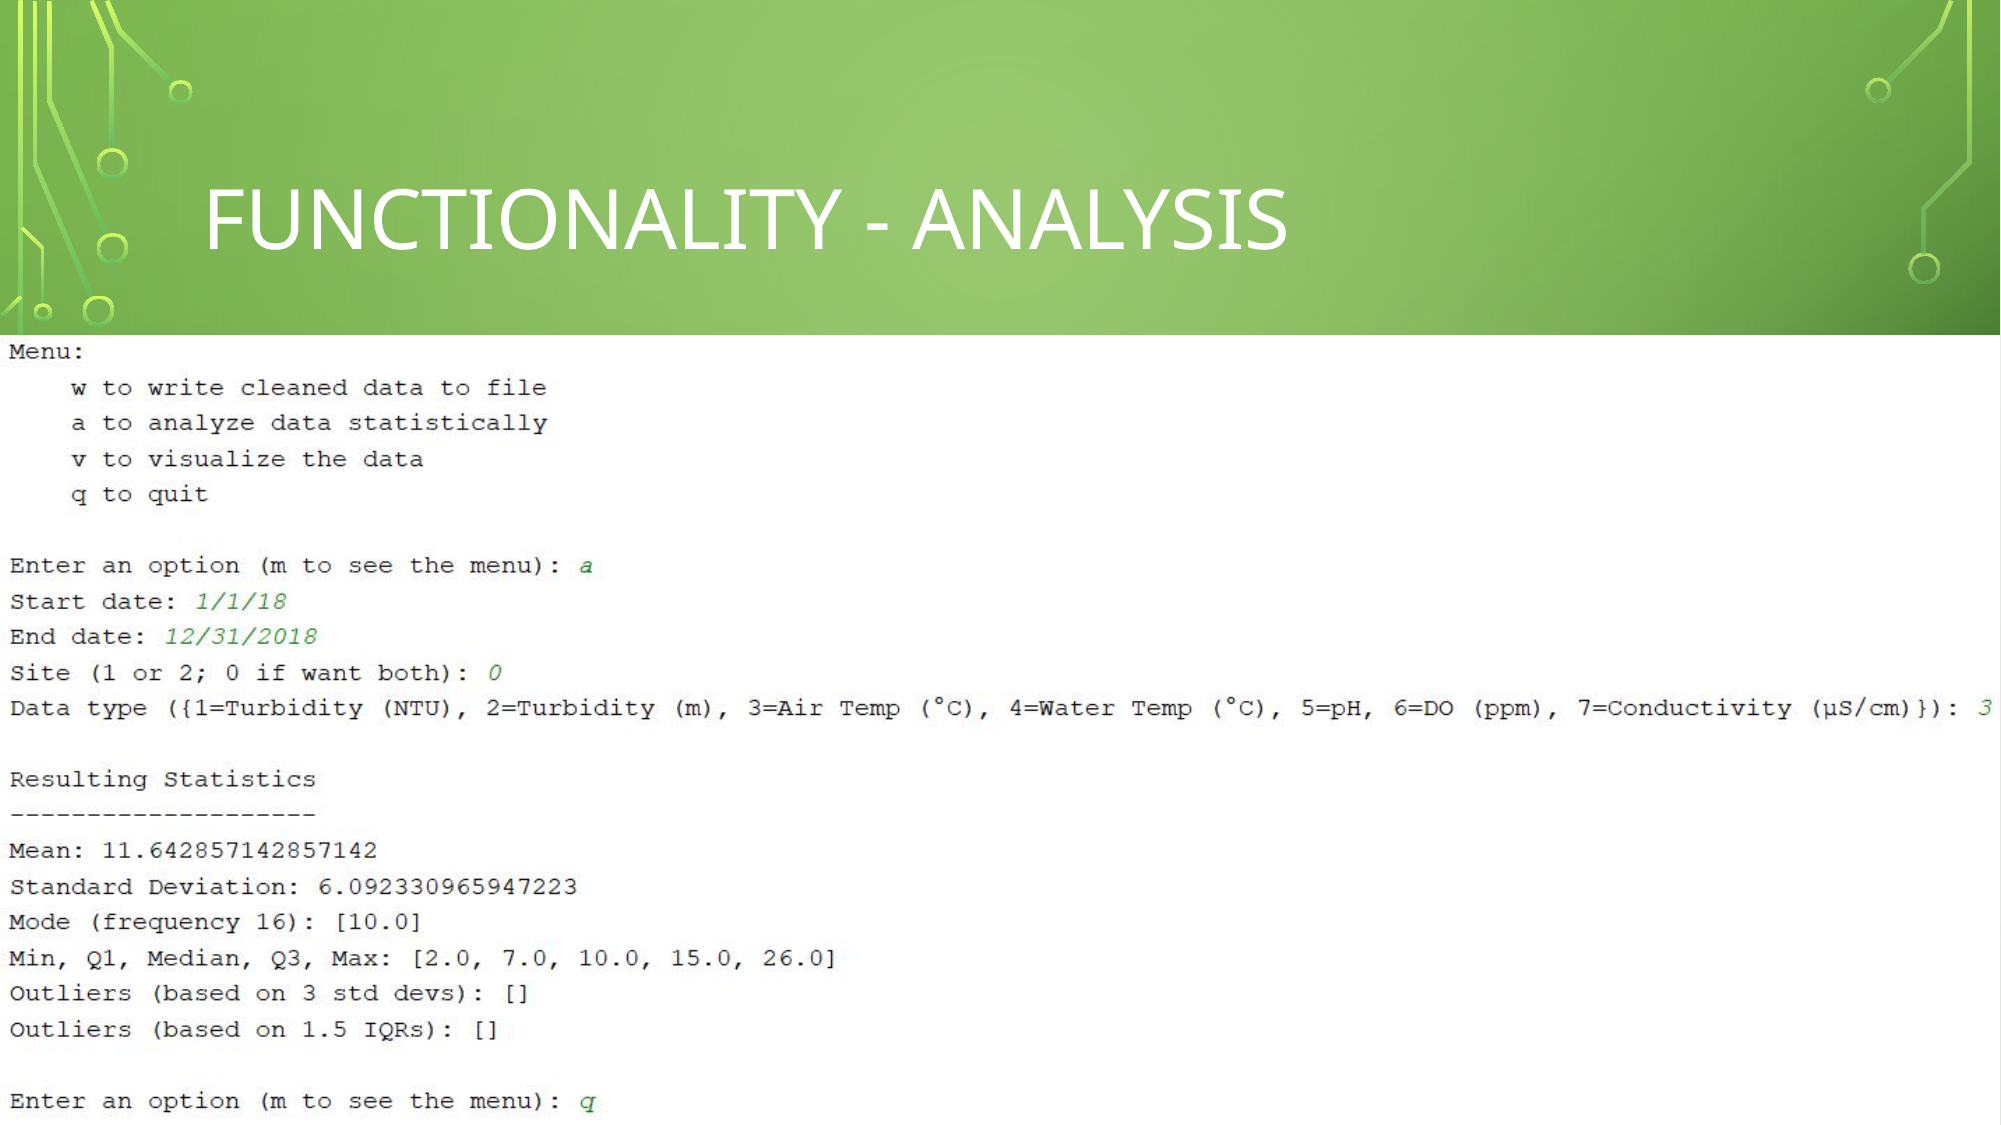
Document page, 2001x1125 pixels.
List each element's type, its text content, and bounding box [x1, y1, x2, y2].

title Functionality - Analysis [187, 101, 1813, 335]
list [0, 335, 2000, 1125]
